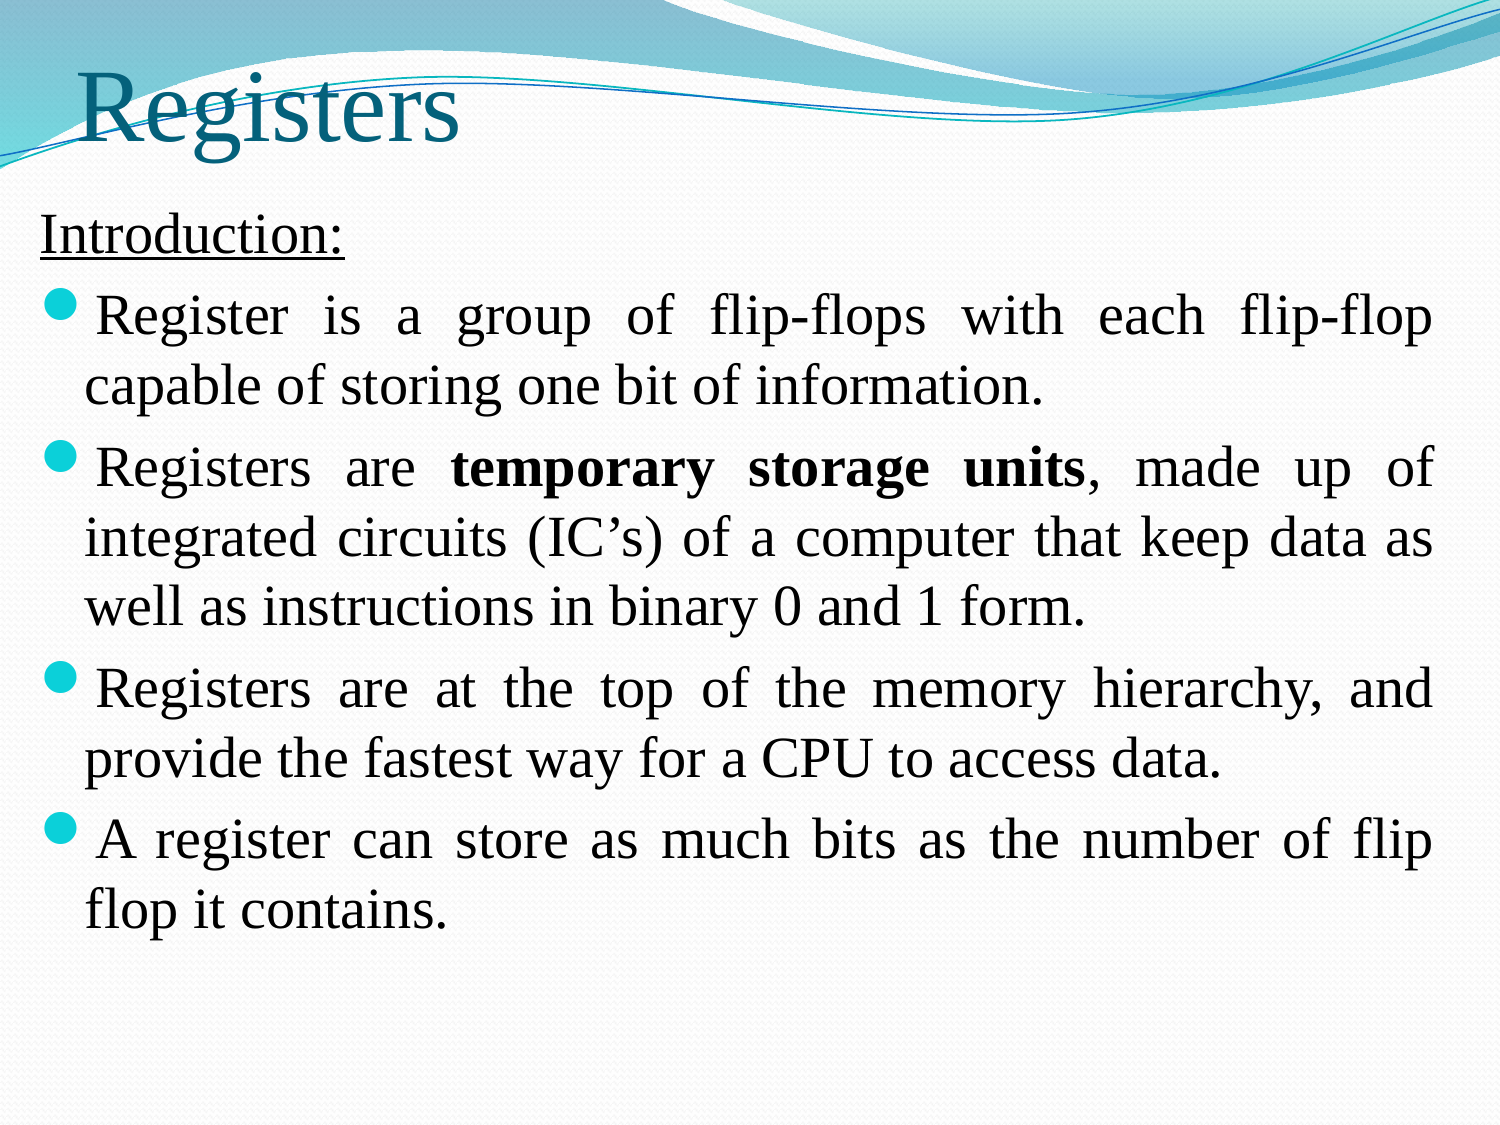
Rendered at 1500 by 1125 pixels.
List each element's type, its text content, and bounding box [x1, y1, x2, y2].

list Introduction: Register is a group of flip-flops with each flip-flop capable of storing one bit of information. Registers are temporary storage units, made up of integrated circuits (IC’s) of a computer that keep data as well as instructions in binary 0 and 1 form. Registers are at the top of the memory hierarchy, and provide the fastest way for a CPU to access data. A register can store as much bits as the number of flip flop it contains. [24, 187, 1450, 1075]
title Registers [75, 0, 1425, 163]
